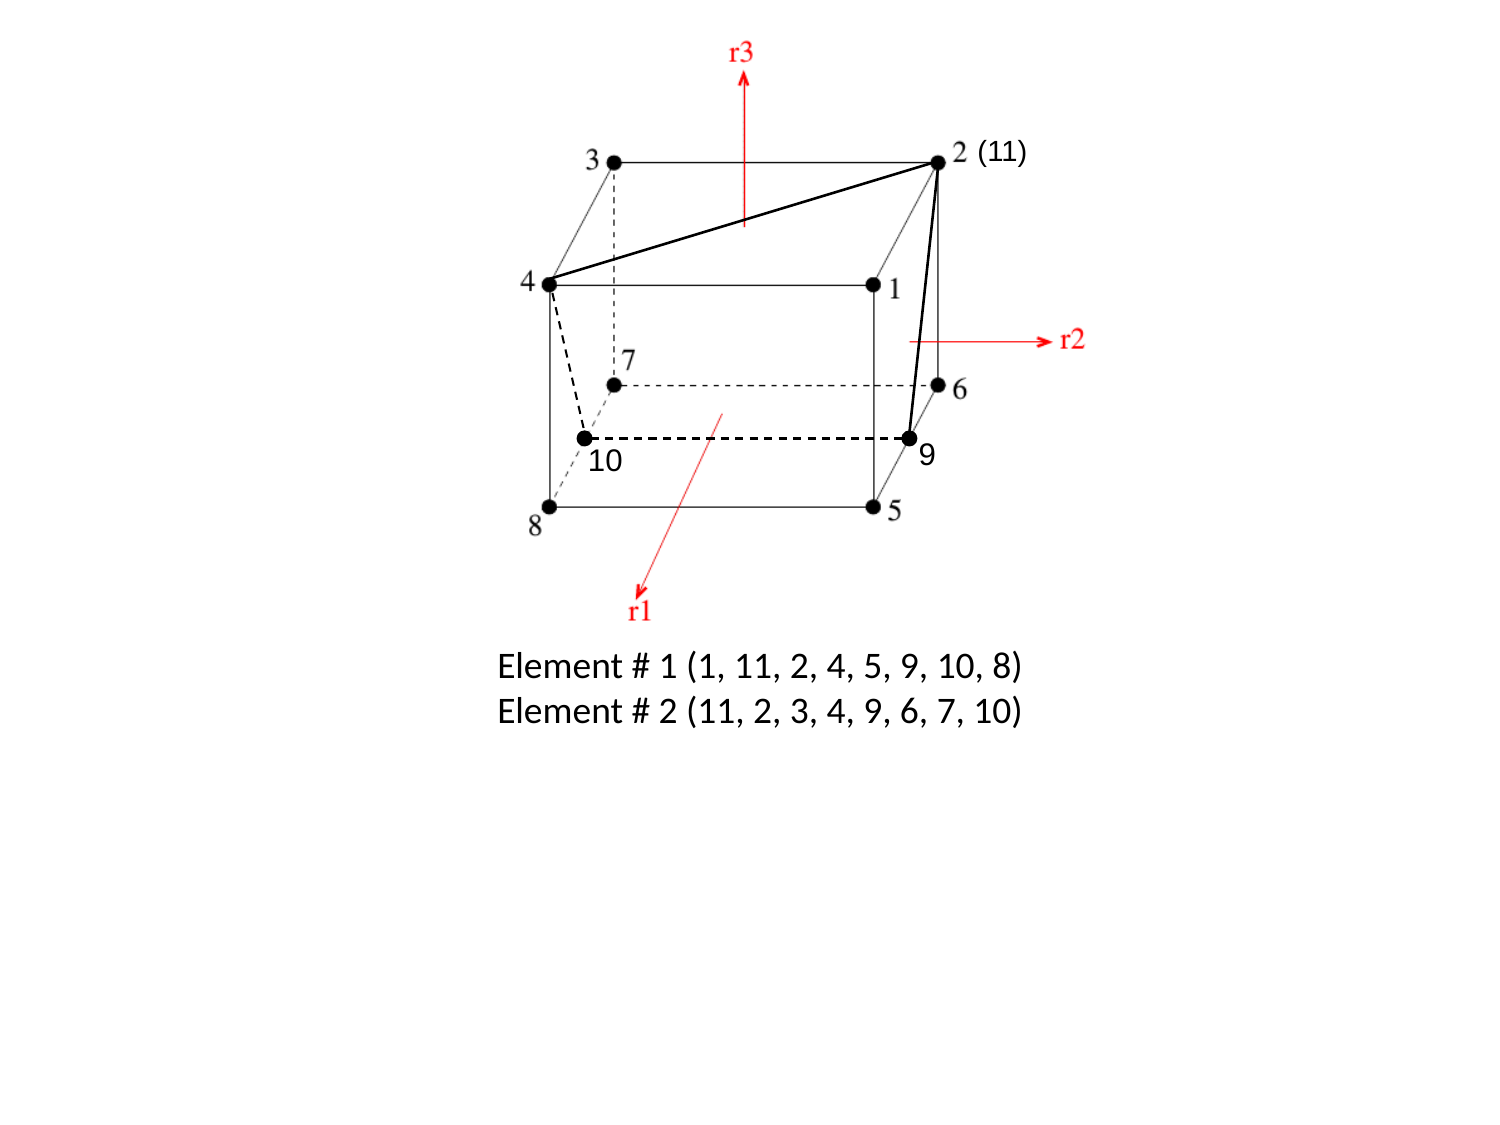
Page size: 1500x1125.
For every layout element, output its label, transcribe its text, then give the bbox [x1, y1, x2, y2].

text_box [548, 278, 585, 433]
text_box Element # 1 (1, 11, 2, 4, 5, 9, 10, 8) Element # 2 (11, 2, 3, 4, 9, 6, 7, 10) [482, 665, 1047, 739]
picture [454, 23, 1122, 658]
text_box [909, 165, 939, 433]
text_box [548, 160, 940, 280]
